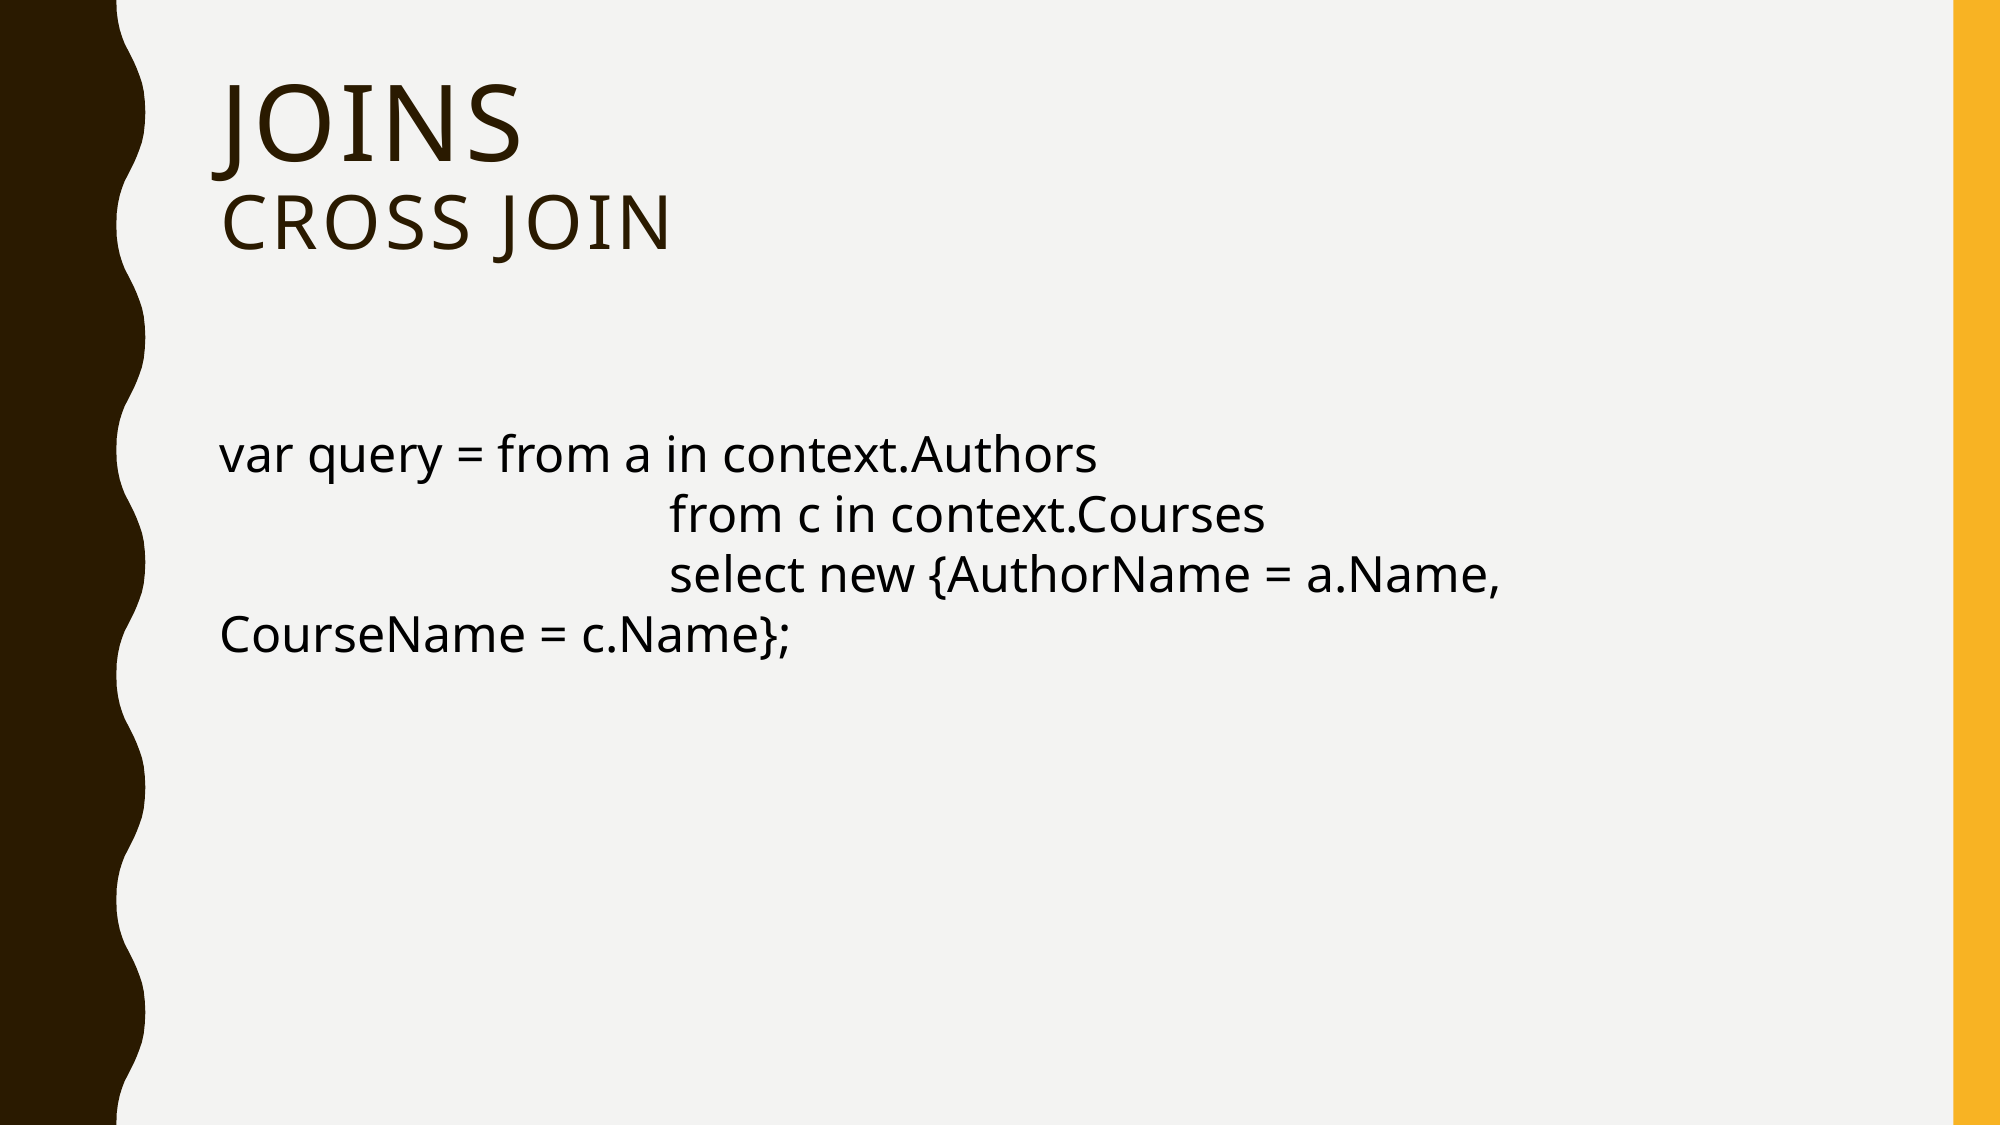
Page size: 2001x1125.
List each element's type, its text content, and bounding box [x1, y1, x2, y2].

title Joins cross join [205, 62, 1875, 308]
text_box var query = from a in context.Authors from c in context.Courses select new {AuthorName = a.Name, CourseName = c.Name}; [205, 415, 1763, 671]
